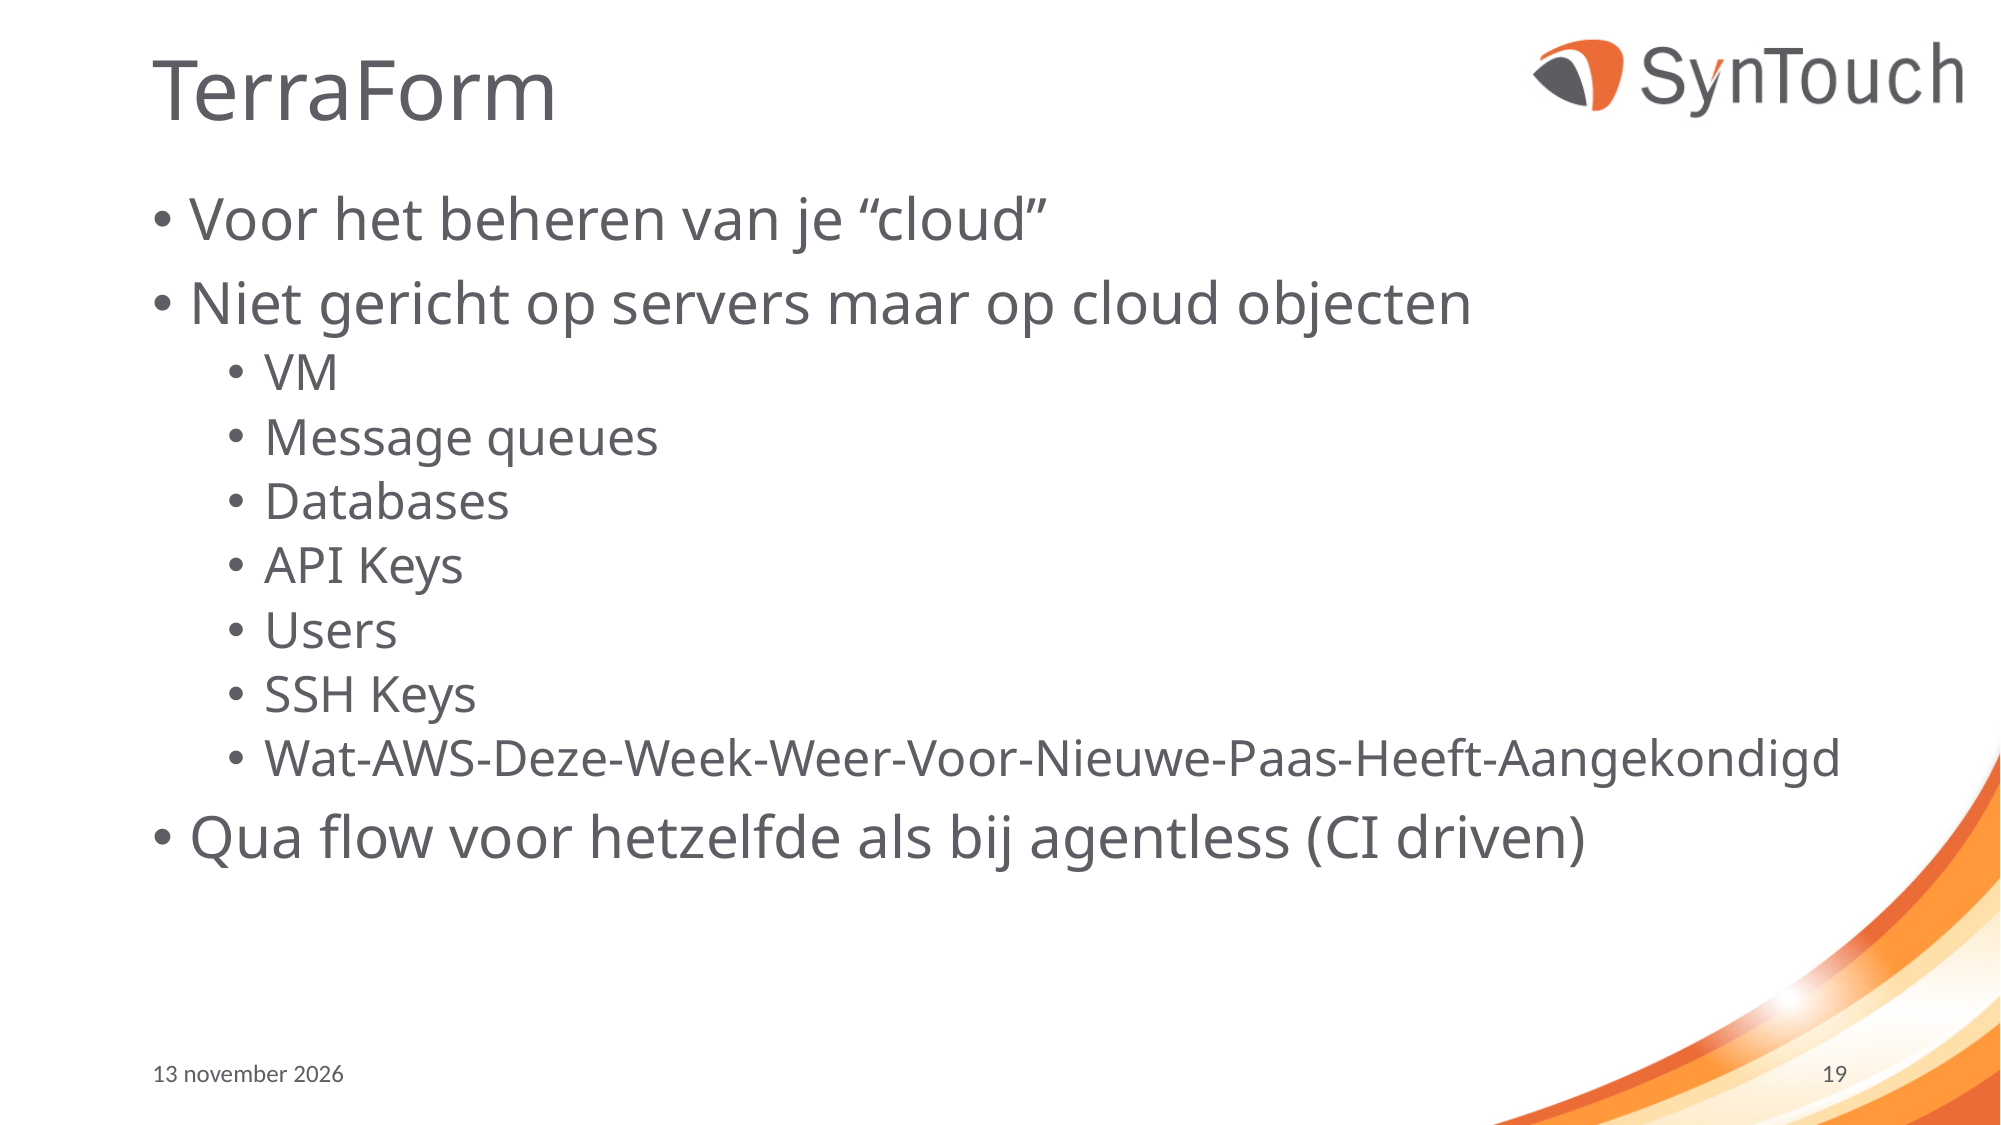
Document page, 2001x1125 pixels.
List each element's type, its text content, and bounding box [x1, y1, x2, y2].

picture [0, 0, 2001, 1125]
slide_number mei ’19 [137, 1042, 588, 1103]
title TerraForm [137, 23, 1527, 163]
slide_number 19 [1412, 1042, 1863, 1103]
list Voor het beheren van je “cloud” Niet gericht op servers maar op cloud objecten VM Message queues Databases API Keys Users SSH Keys Wat-AWS-Deze-Week-Weer-Voor-Nieuwe-Paas-Heeft-Aangekondigd Qua flow voor hetzelfde als bij agentless (CI driven) [137, 182, 1863, 1014]
